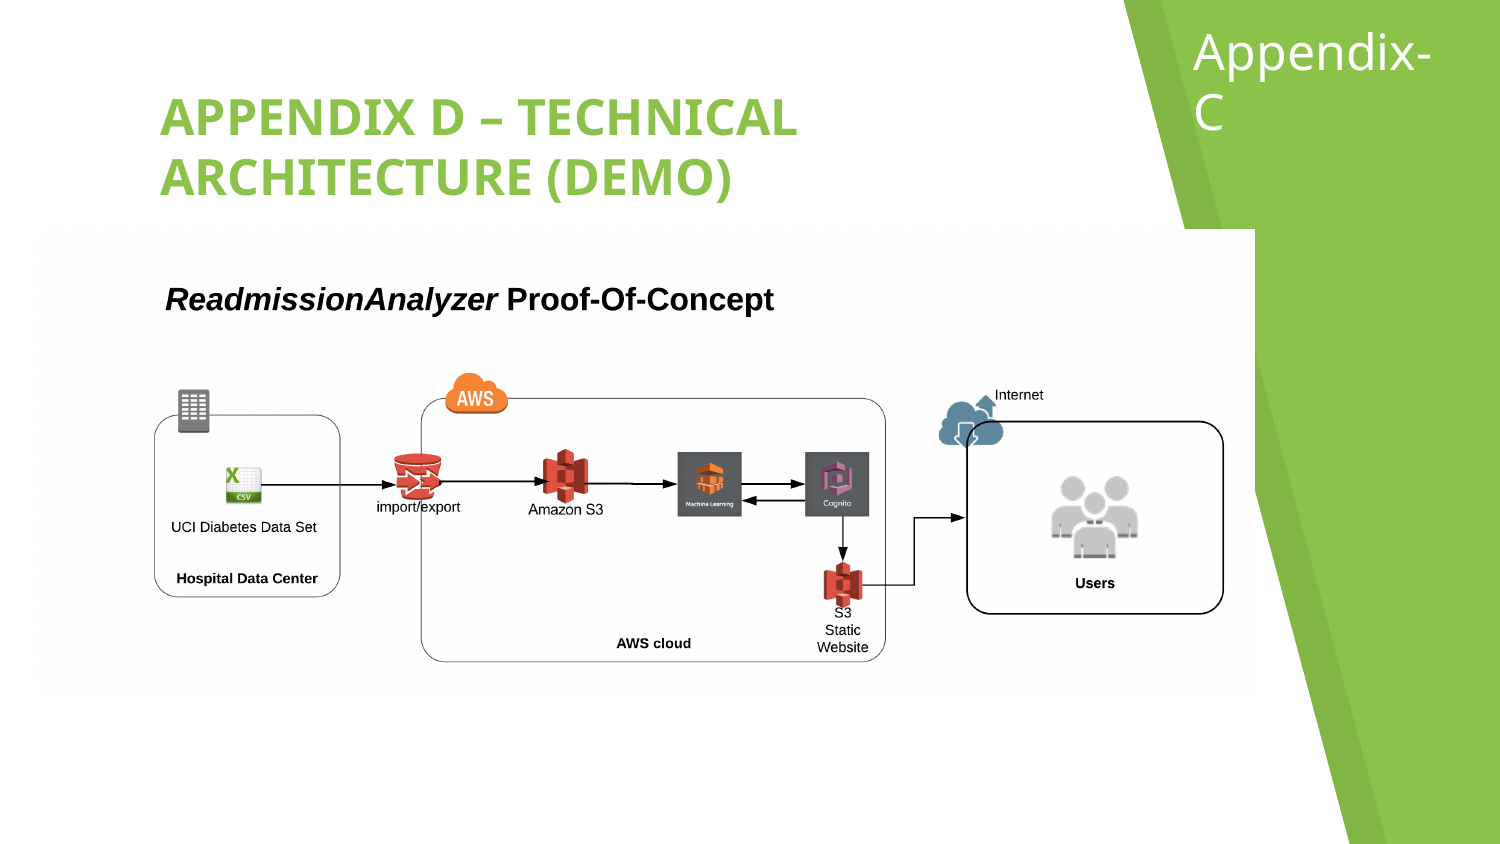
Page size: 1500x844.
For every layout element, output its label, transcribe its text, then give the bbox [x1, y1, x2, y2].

text_box Appendix-C [1178, 55, 1478, 156]
picture [36, 229, 1256, 695]
title APPENDIX D – TECHNICAL ARCHITECTURE (DEMO) [145, 90, 1019, 221]
